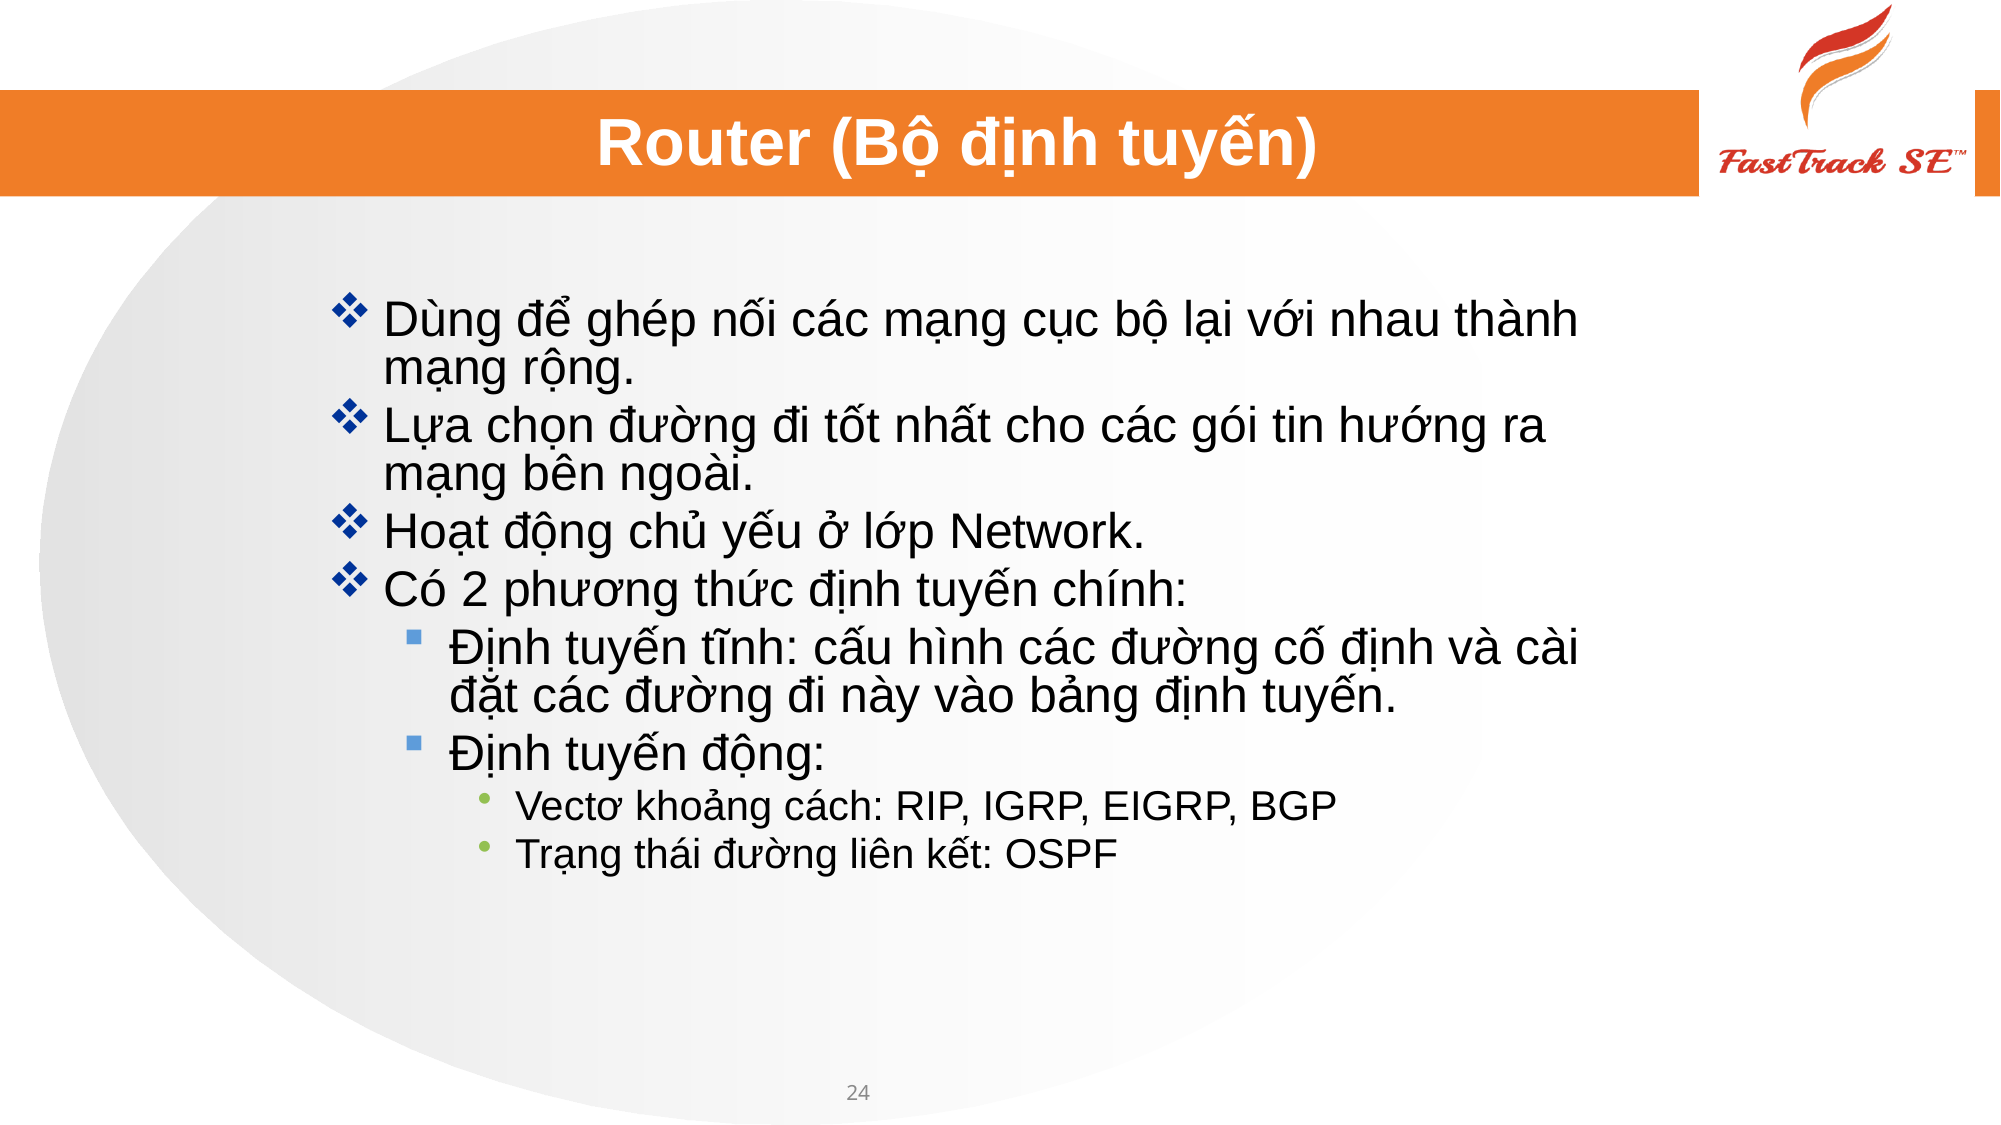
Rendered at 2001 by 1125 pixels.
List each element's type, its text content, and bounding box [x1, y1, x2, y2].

list Dùng để ghép nối các mạng cục bộ lại với nhau thành mạng rộng. Lựa chọn đường đi tốt nhất cho các gói tin hướng ra mạng bên ngoài. Hoạt động chủ yếu ở lớp Network. Có 2 phương thức định tuyến chính: Định tuyến tĩnh: cấu hình các đường cố định và cài đặt các đường đi này vào bảng định tuyến. Định tuyến động: Vectơ khoảng cách: RIP, IGRP, EIGRP, BGP Trạng thái đường liên kết: OSPF [312, 290, 1650, 1079]
picture [1700, 0, 1975, 192]
slide_number 24 [766, 1071, 950, 1115]
title Router (Bộ định tuyến) [312, 90, 1604, 188]
